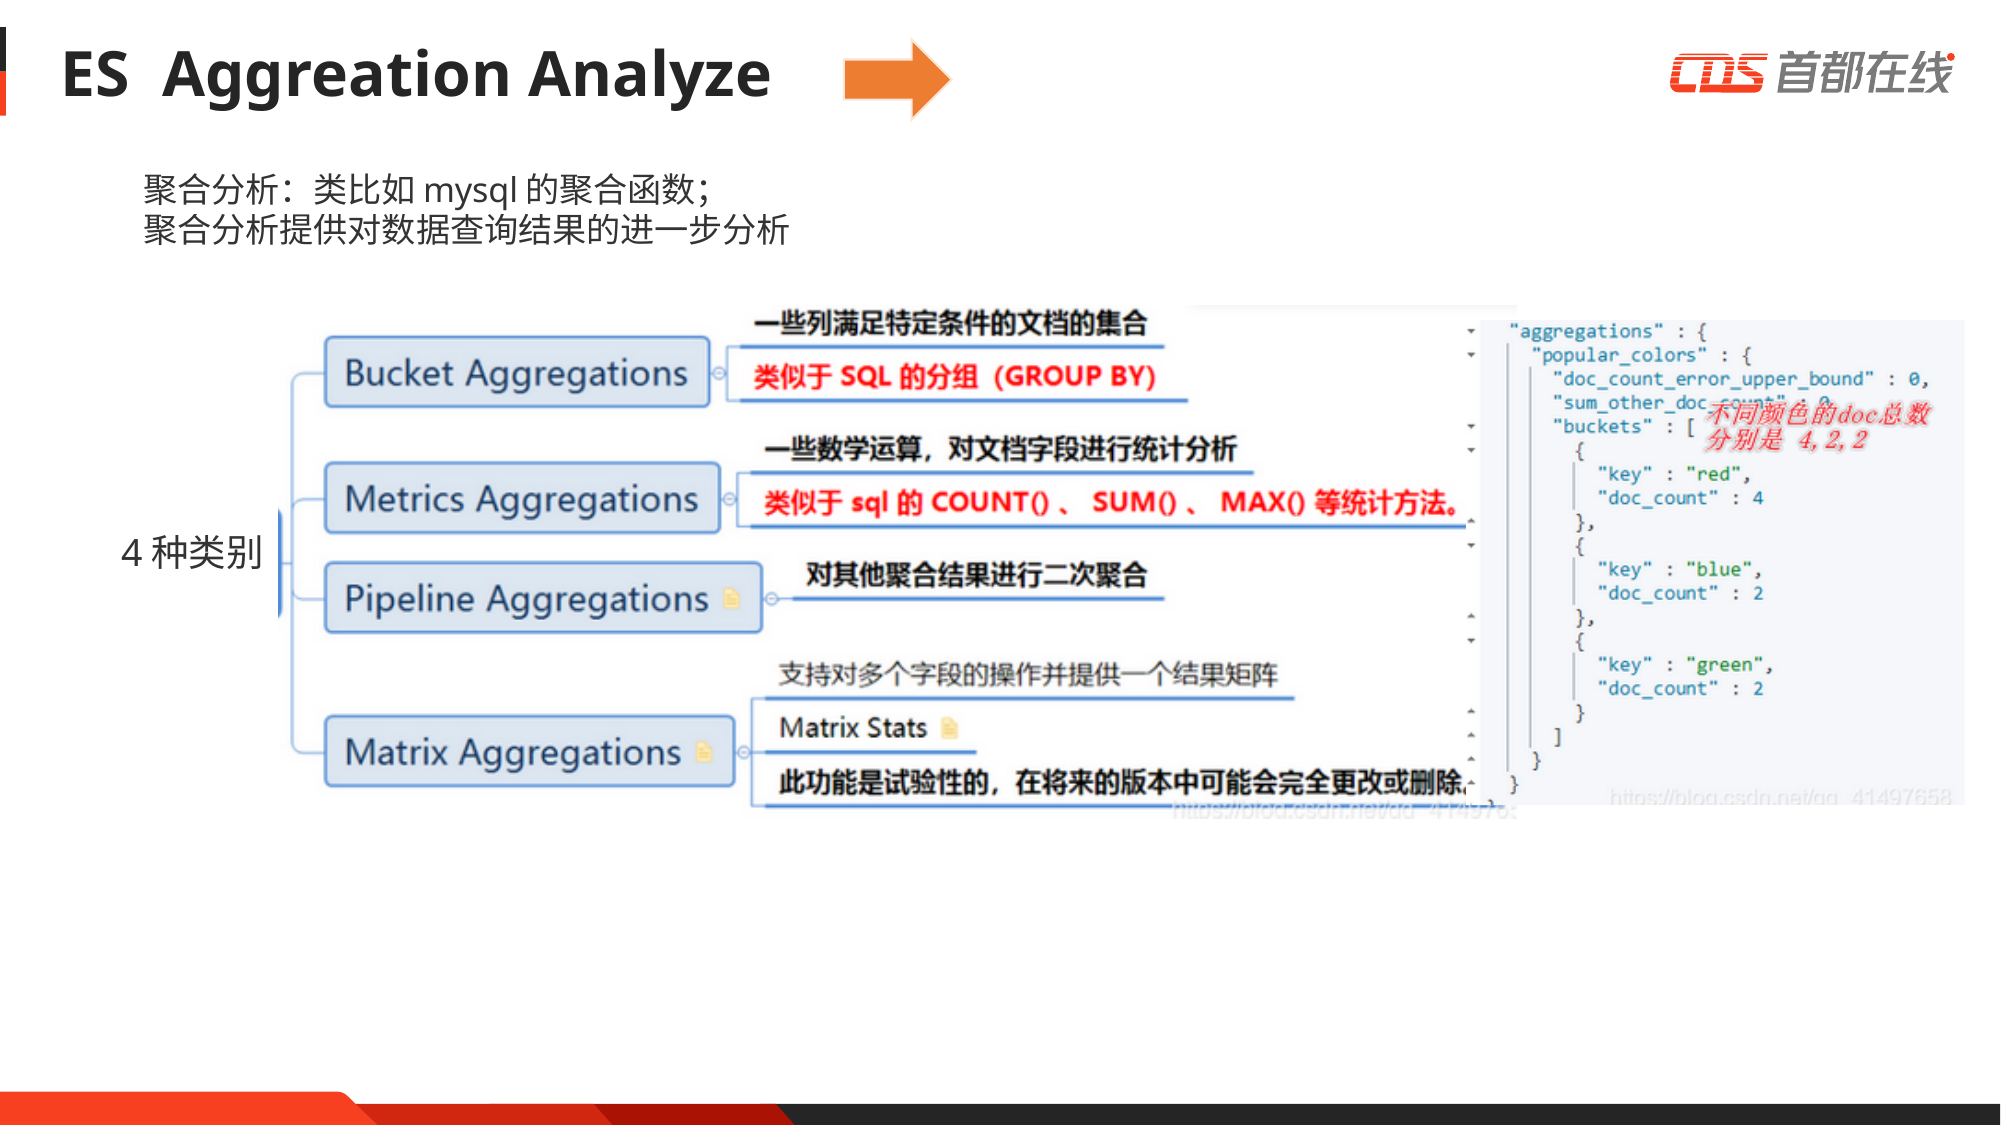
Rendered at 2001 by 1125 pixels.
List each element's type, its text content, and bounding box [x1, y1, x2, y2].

text_box 聚合分析：类比如mysql的聚合函数； 聚合分析提供对数据查询结果的进一步分析 [128, 160, 824, 296]
picture [278, 305, 1976, 820]
text_box 4种类别 [63, 521, 278, 613]
title ES Aggreation Analyze [45, 25, 1606, 117]
text_box [842, 37, 954, 123]
